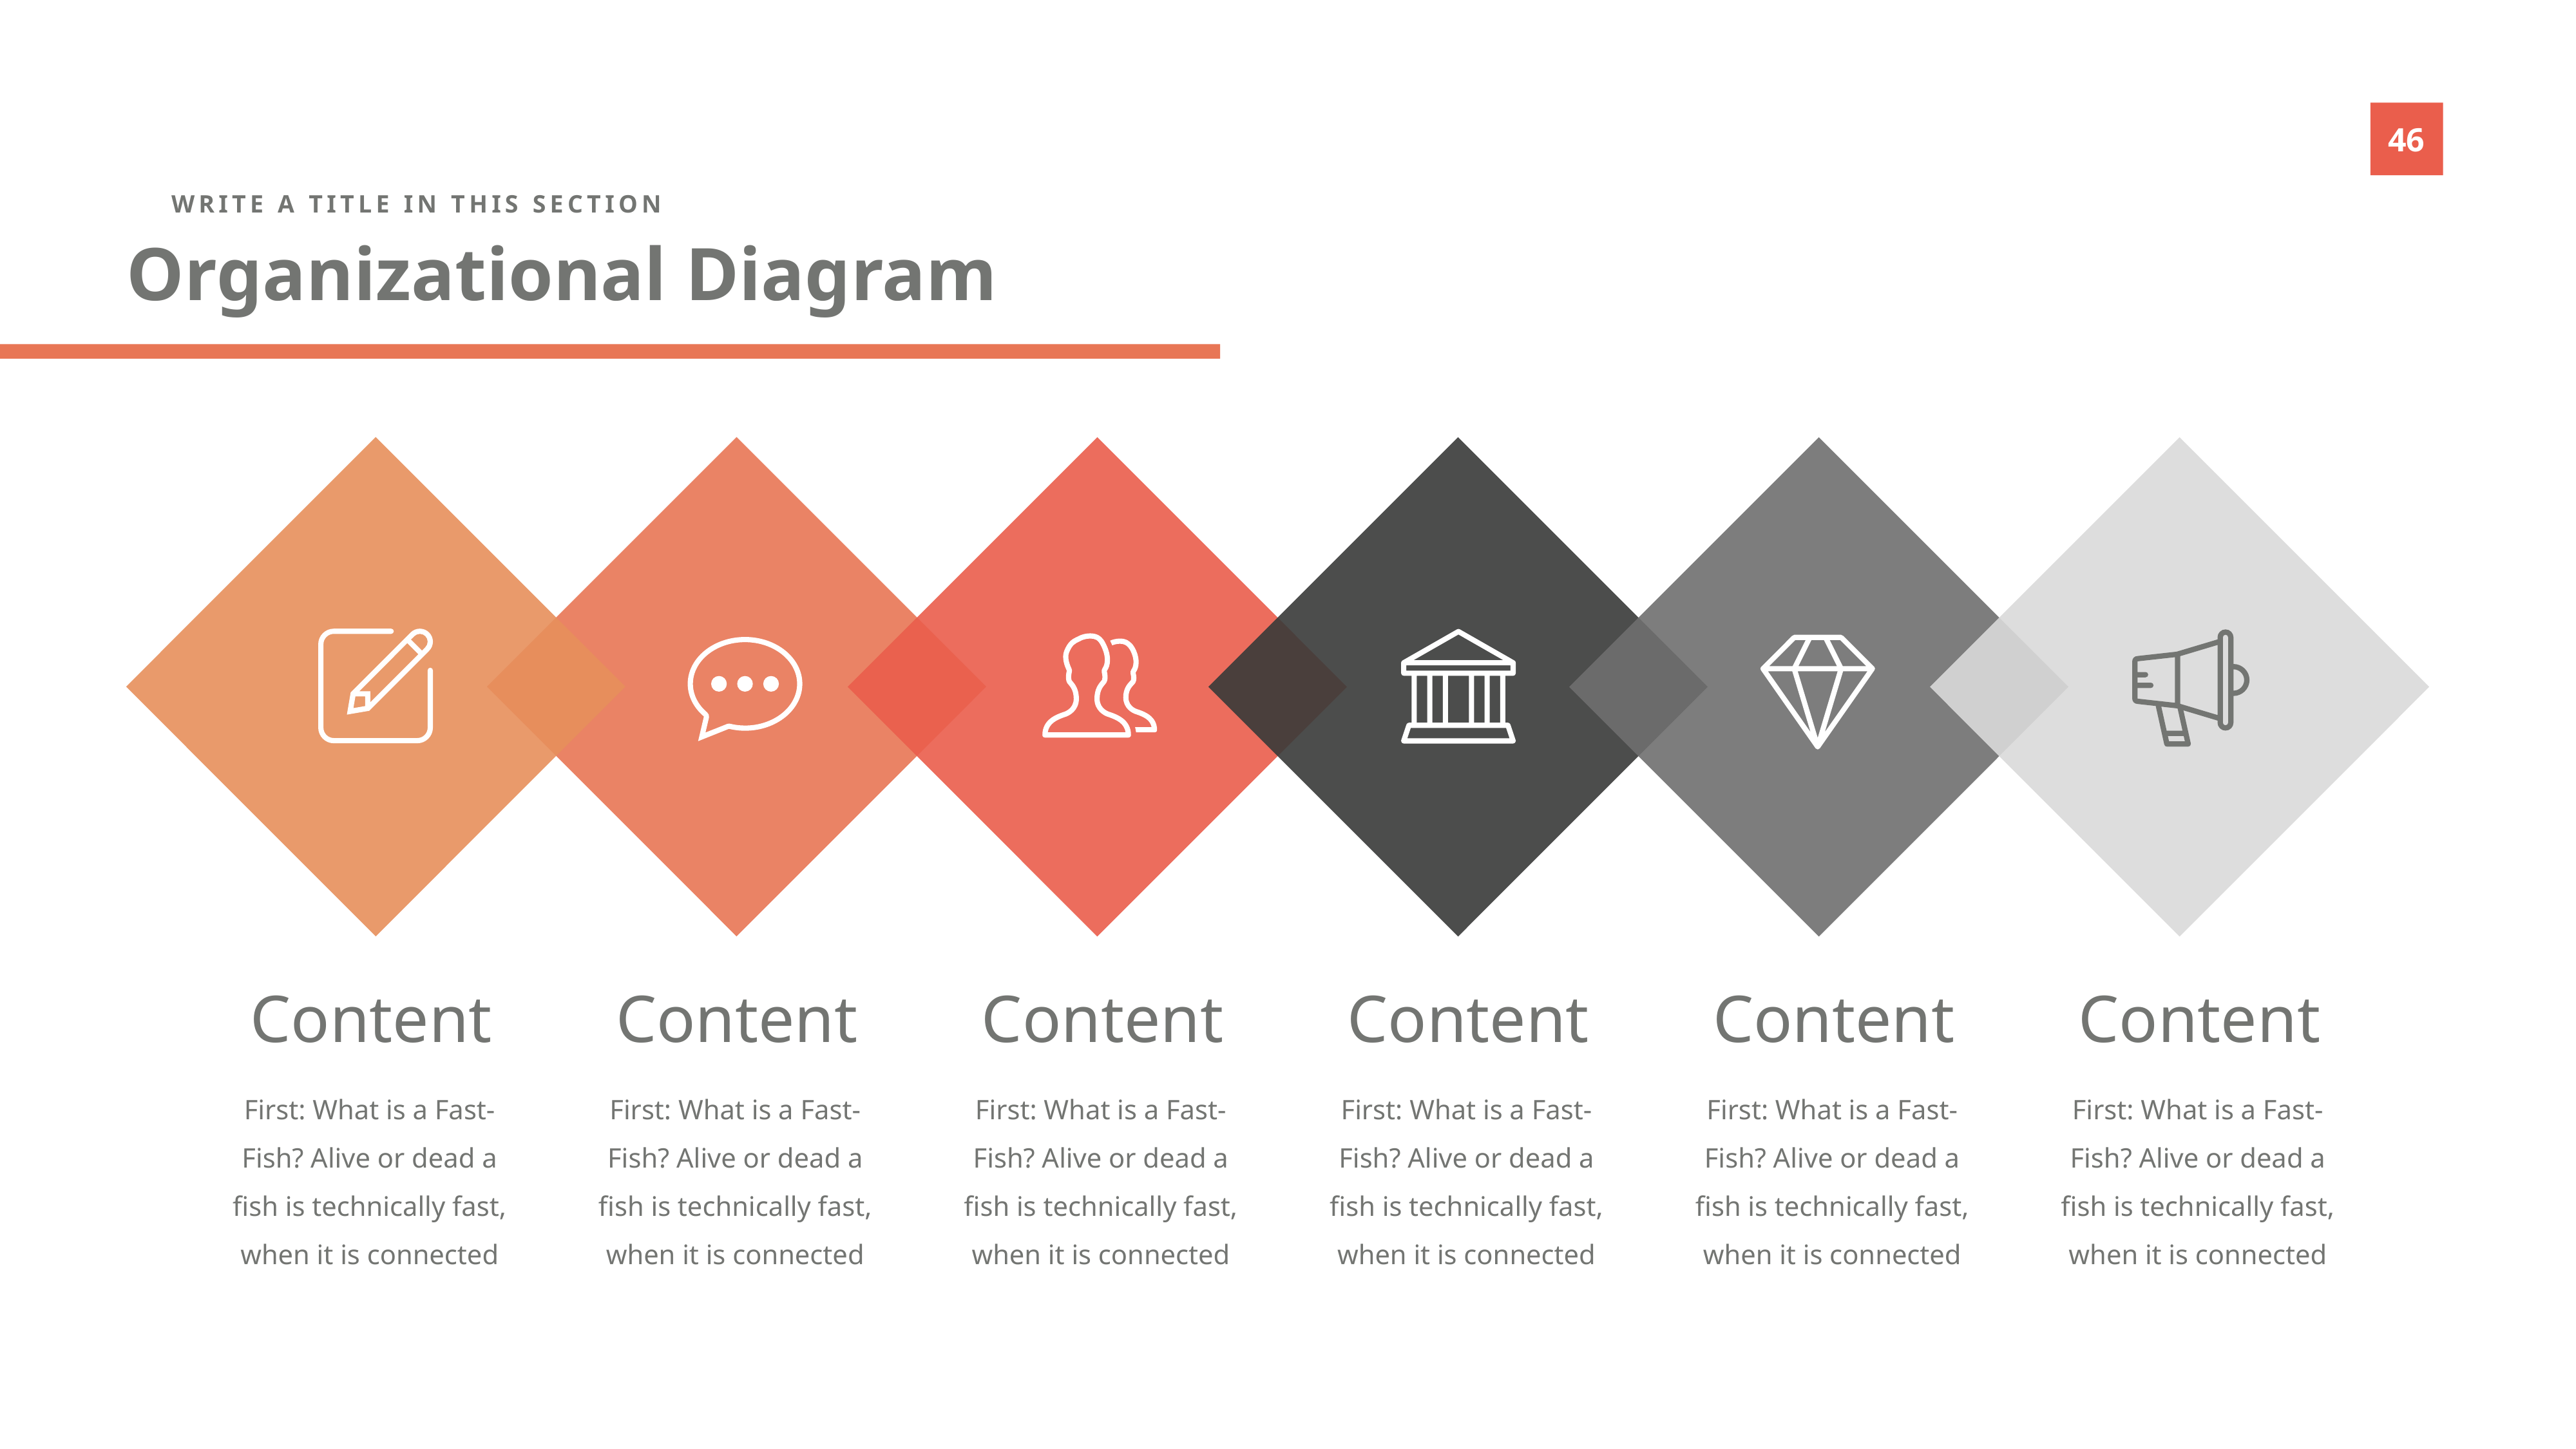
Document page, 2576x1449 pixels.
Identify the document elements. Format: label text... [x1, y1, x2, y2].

text_box First: What is a Fast-Fish? Alive or dead a fish is technically fast, when it is connected [216, 1072, 523, 1274]
text_box [1401, 629, 1516, 744]
text_box Content [606, 973, 868, 1061]
text_box Content [1337, 973, 1599, 1061]
text_box [126, 436, 626, 937]
text_box First: What is a Fast-Fish? Alive or dead a fish is technically fast, when it is connected [1679, 1072, 1985, 1274]
text_box [1110, 638, 1158, 733]
text_box Content [972, 973, 1234, 1061]
text_box First: What is a Fast-Fish? Alive or dead a fish is technically fast, when it is connected [582, 1072, 889, 1274]
text_box [1929, 437, 2430, 937]
text_box [2132, 629, 2250, 747]
text_box [1208, 437, 1638, 937]
text_box WRITE A TITLE IN THIS SECTION [162, 184, 672, 223]
text_box [0, 343, 1221, 359]
text_box Content [240, 973, 502, 1061]
text_box First: What is a Fast-Fish? Alive or dead a fish is technically fast, when it is connected [2045, 1072, 2351, 1274]
text_box [318, 629, 434, 744]
text_box First: What is a Fast-Fish? Alive or dead a fish is technically fast, when it is connected [1313, 1072, 1620, 1274]
text_box [1569, 437, 1999, 937]
text_box [847, 437, 1277, 937]
text_box [556, 436, 917, 937]
text_box [1760, 634, 1875, 750]
text_box First: What is a Fast-Fish? Alive or dead a fish is technically fast, when it is connected [948, 1072, 1254, 1274]
text_box Content [1703, 973, 1965, 1061]
text_box [687, 637, 803, 741]
text_box [1042, 633, 1131, 738]
text_box Content [2068, 973, 2331, 1061]
text_box Organizational Diagram [117, 223, 1007, 320]
